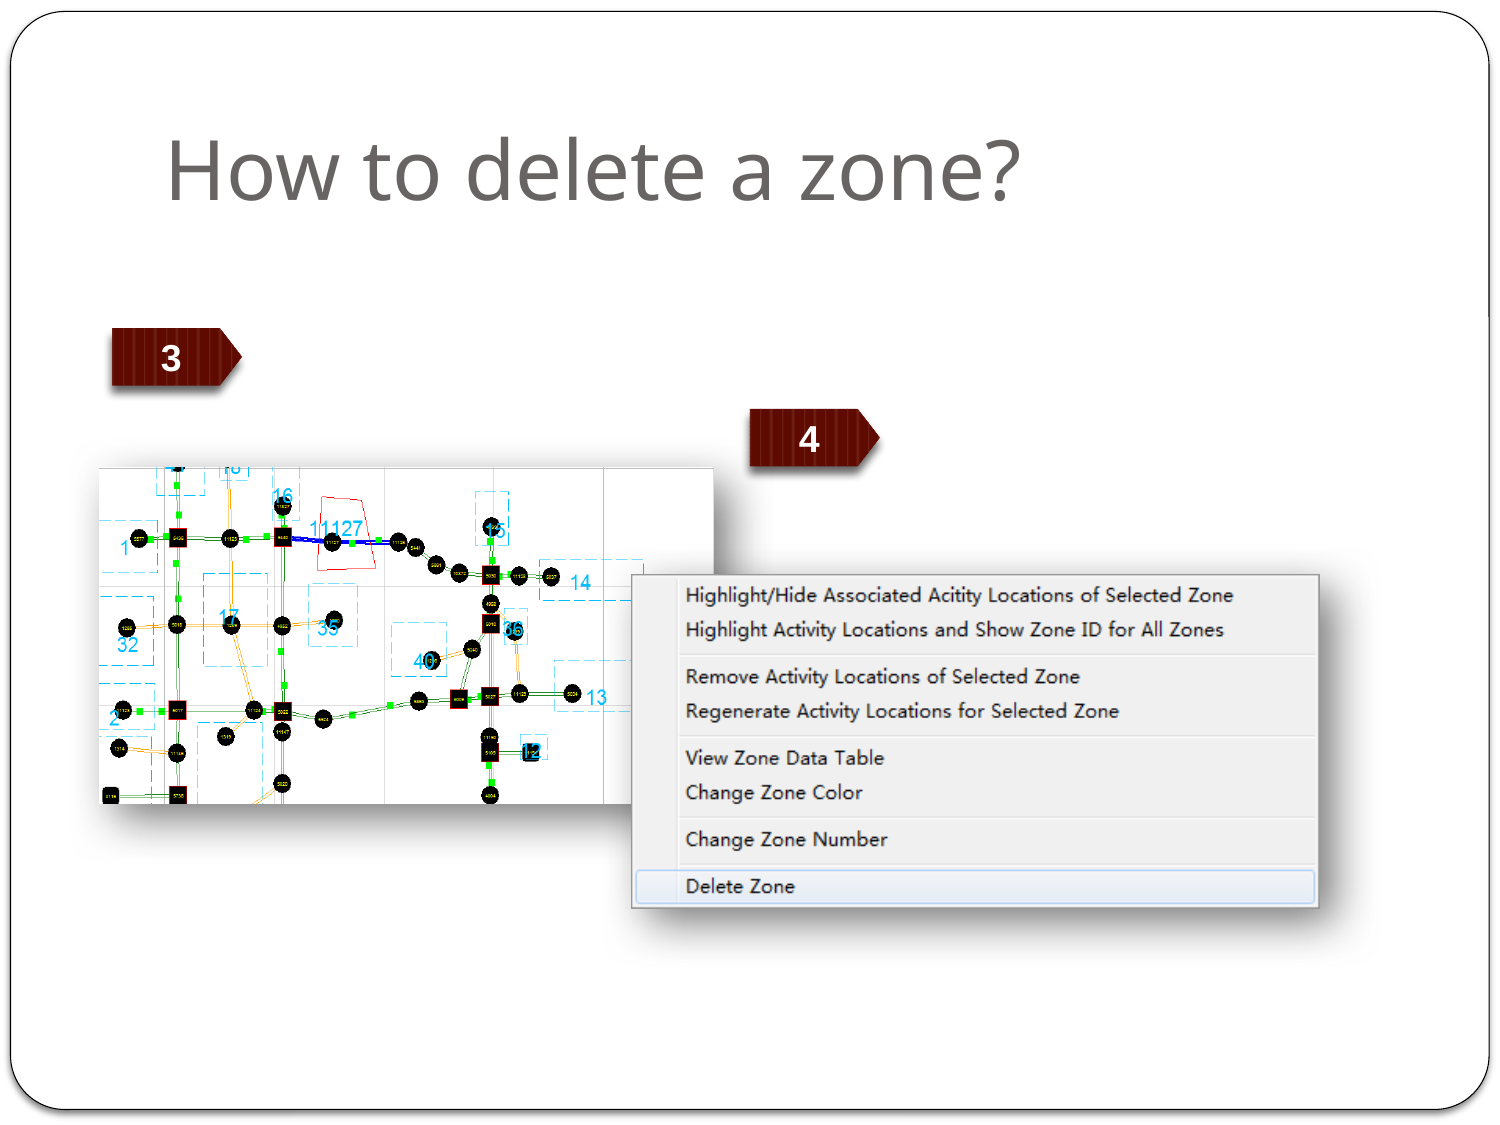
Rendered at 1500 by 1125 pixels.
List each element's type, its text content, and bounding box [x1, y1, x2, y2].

picture [98, 467, 1320, 909]
text_box 4 [749, 408, 880, 467]
title How to delete a zone? [150, 45, 1425, 233]
text_box 3 [112, 328, 243, 386]
